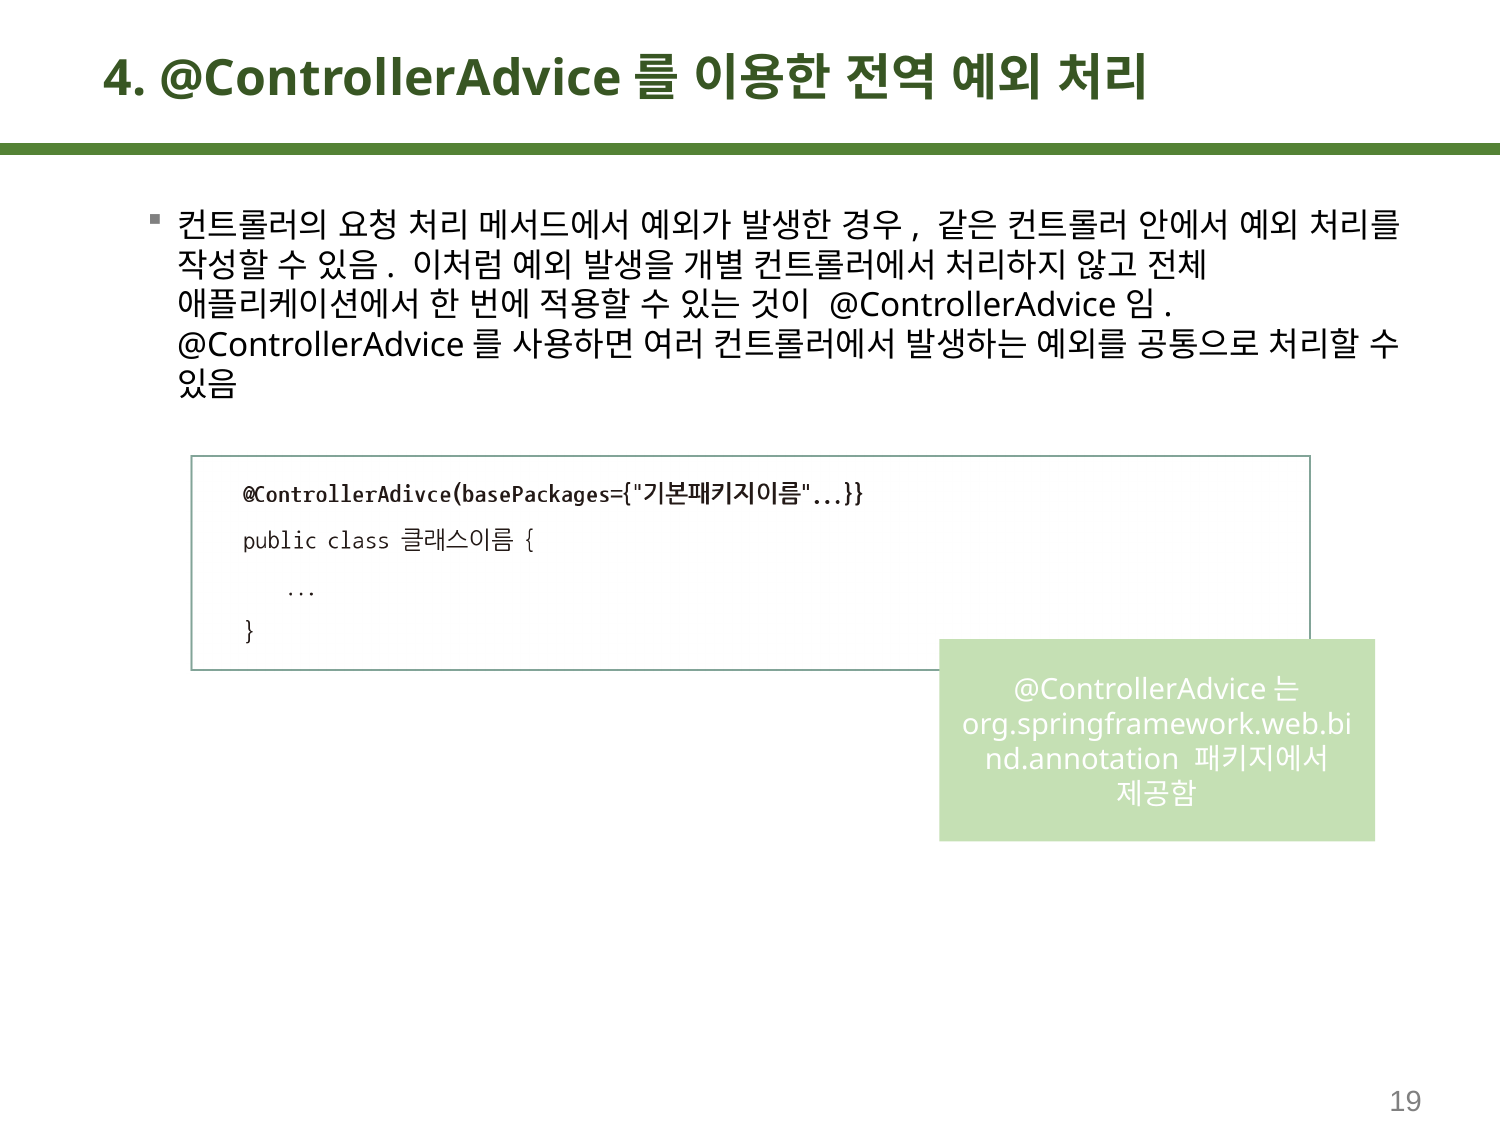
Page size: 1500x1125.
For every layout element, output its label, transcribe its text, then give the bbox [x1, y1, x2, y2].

text_box @ControllerAdvice는 org.springframework.web.bind.annotation 패키지에서 제공함 [937, 637, 1377, 844]
picture [185, 451, 1315, 674]
list 컨트롤러의 요청 처리 메서드에서 예외가 발생한 경우, 같은 컨트롤러 안에서 예외 처리를 작성할 수 있음. 이처럼 예외 발생을 개별 컨트롤러에서 처리하지 않고 전체 애플리케이션에서 한 번에 적용할 수 있는 것이 @ControllerAdvice임. @ControllerAdvice를 사용하면 여러 컨트롤러에서 발생하는 예외를 공통으로 처리할 수 있음 [88, 196, 1423, 1083]
title 4. @ControllerAdvice를 이용한 전역 예외 처리 [88, 30, 1447, 121]
